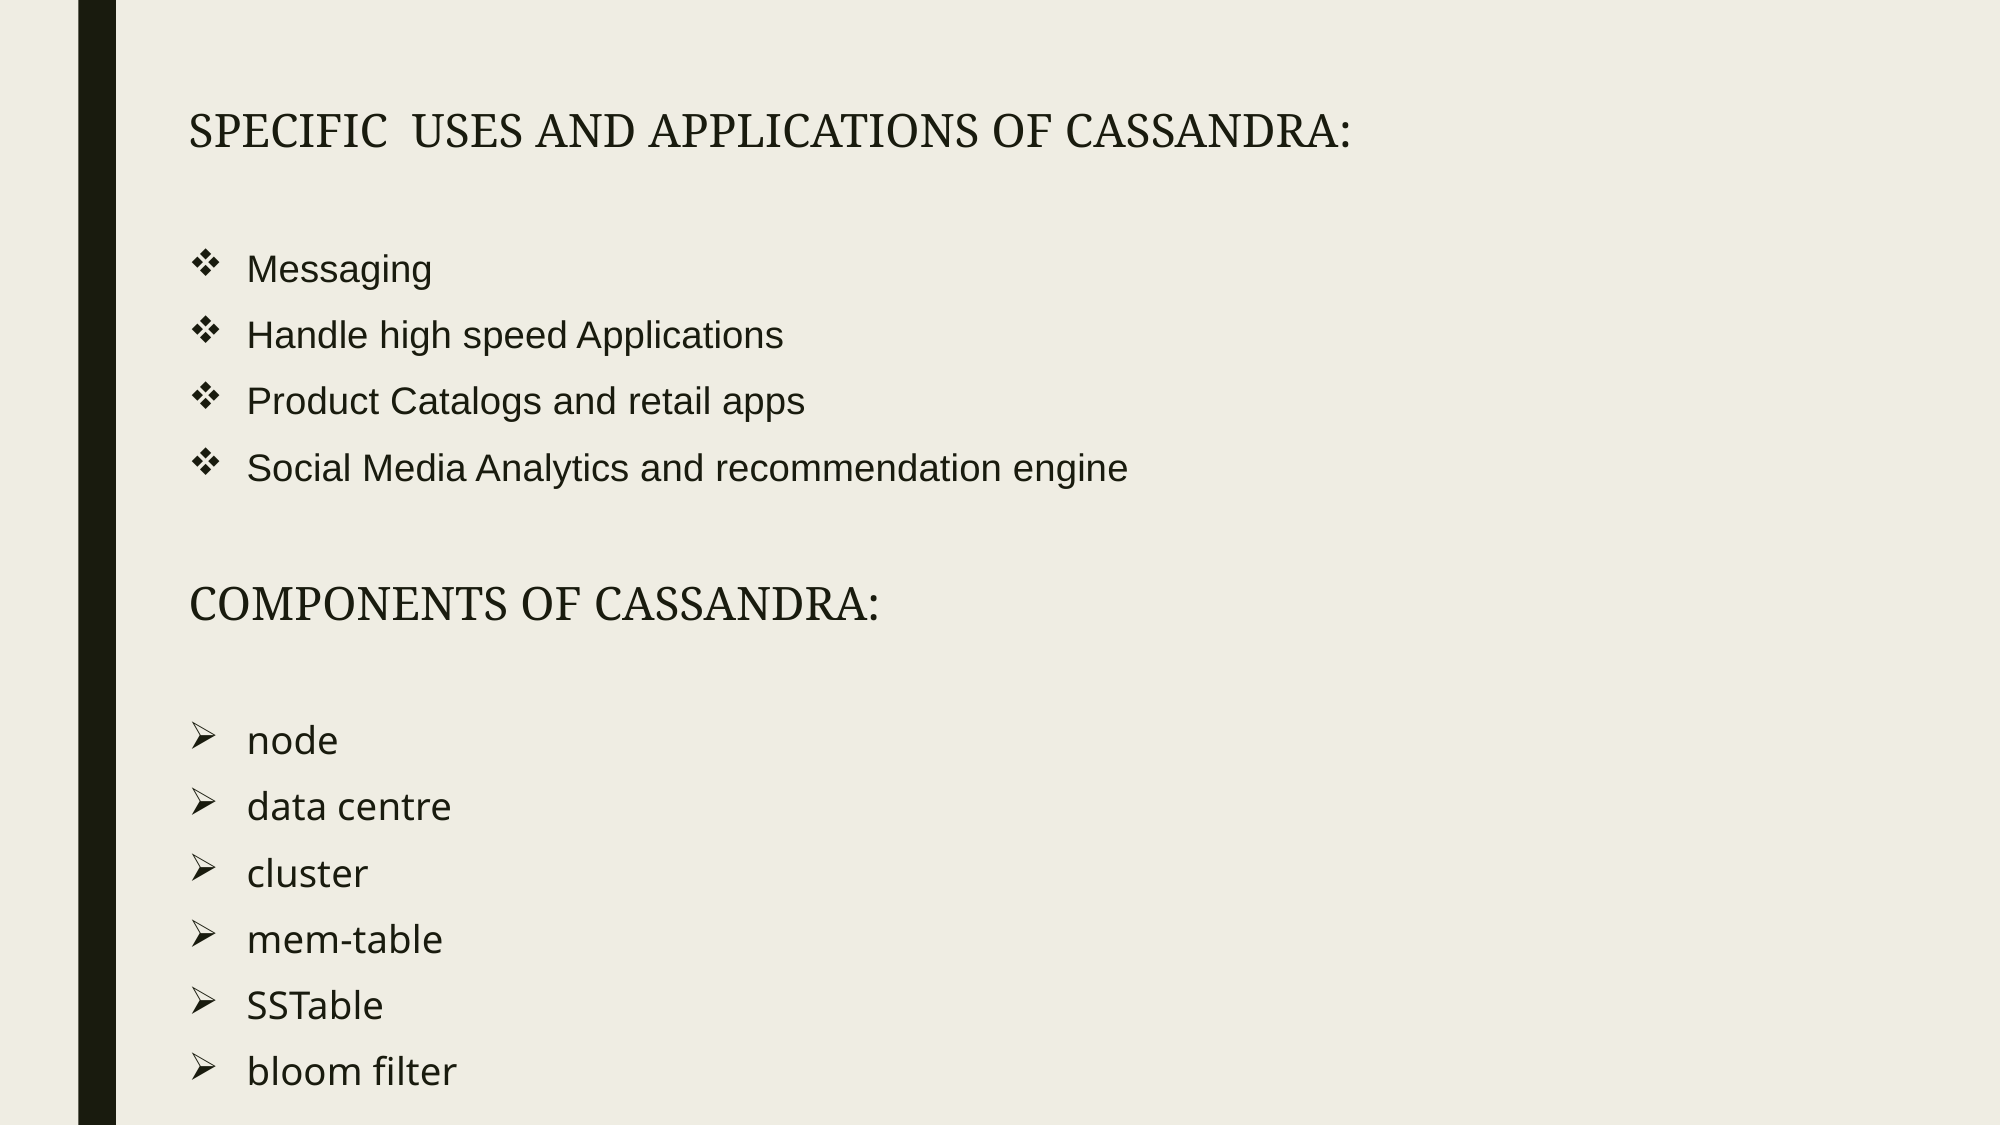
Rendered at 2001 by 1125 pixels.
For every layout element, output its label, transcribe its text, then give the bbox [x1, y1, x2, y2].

list SPECIFIC USES AND APPLICATIONS OF CASSANDRA: Messaging Handle high speed Applications Product Catalogs and retail apps Social Media Analytics and recommendation engine COMPONENTS OF CASSANDRA: node data centre cluster mem-table SSTable bloom filter [173, 20, 1972, 1113]
